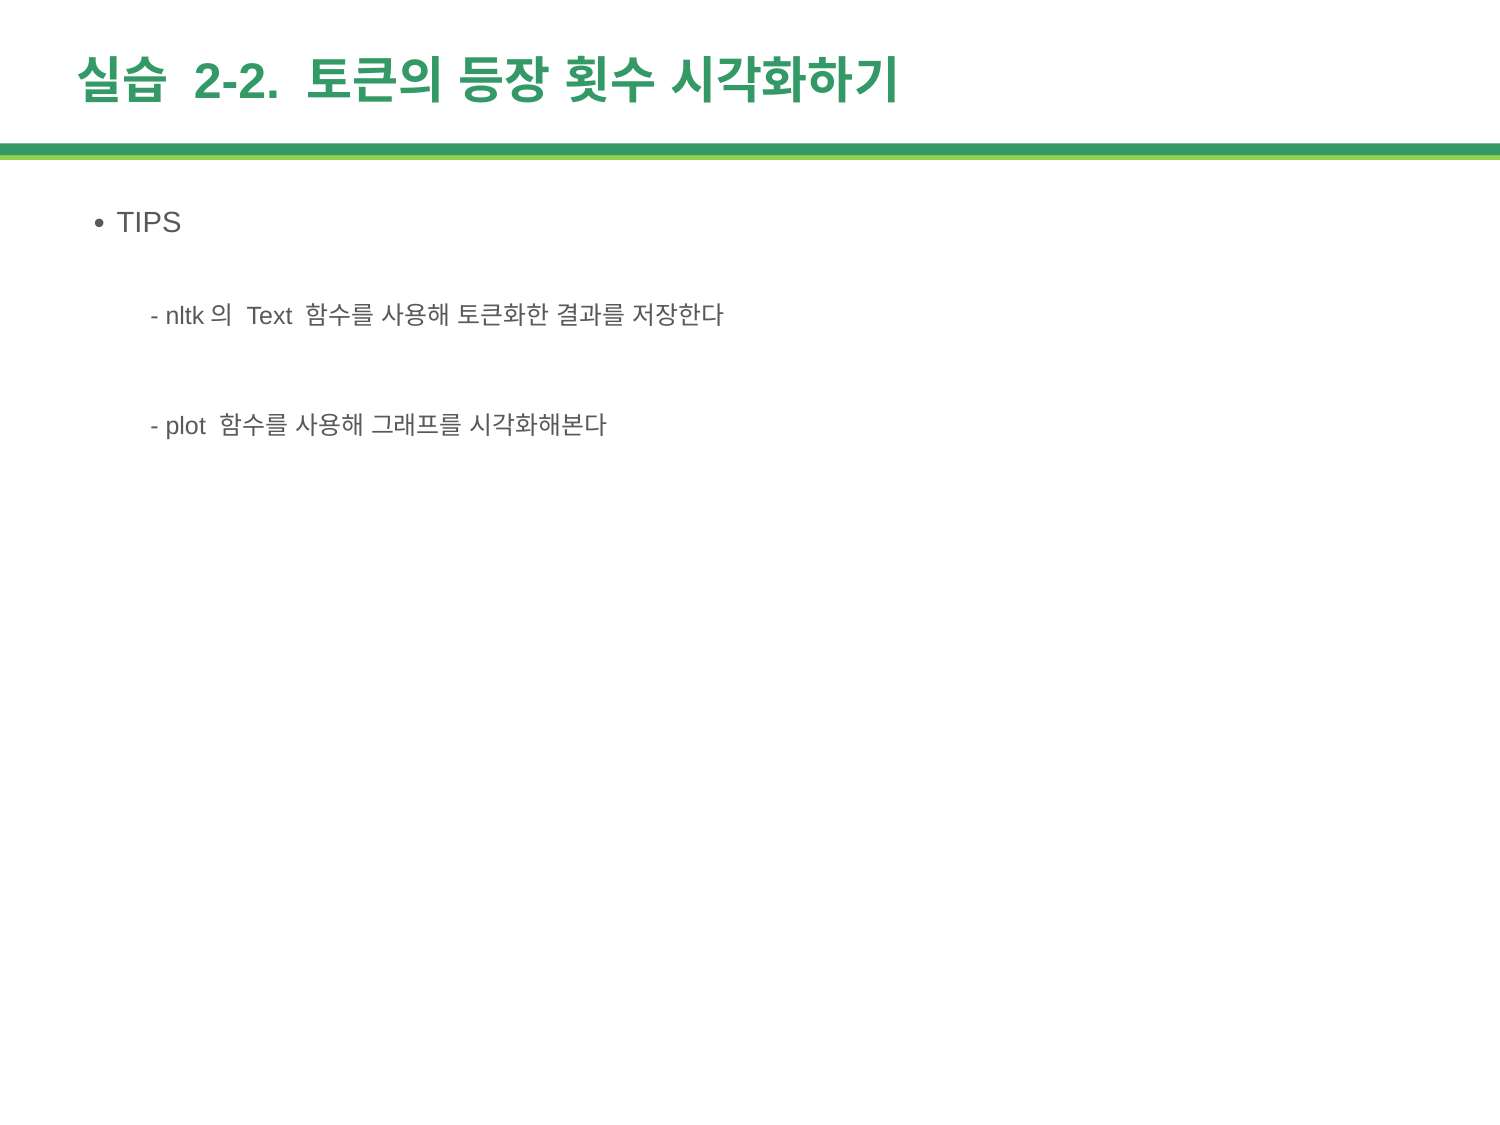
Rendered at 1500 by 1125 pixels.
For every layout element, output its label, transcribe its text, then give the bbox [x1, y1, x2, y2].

text_box [0, 157, 1500, 162]
text_box 실습 2-2. 토큰의 등장 횟수 시각화하기 [61, 41, 916, 116]
text_box [0, 141, 1500, 157]
text_box ∙ TIPS [75, 196, 1412, 246]
text_box - nltk의 Text 함수를 사용해 토큰화한 결과를 저장한다 [135, 292, 1472, 338]
text_box - plot 함수를 사용해 그래프를 시각화해본다 [135, 402, 1472, 447]
